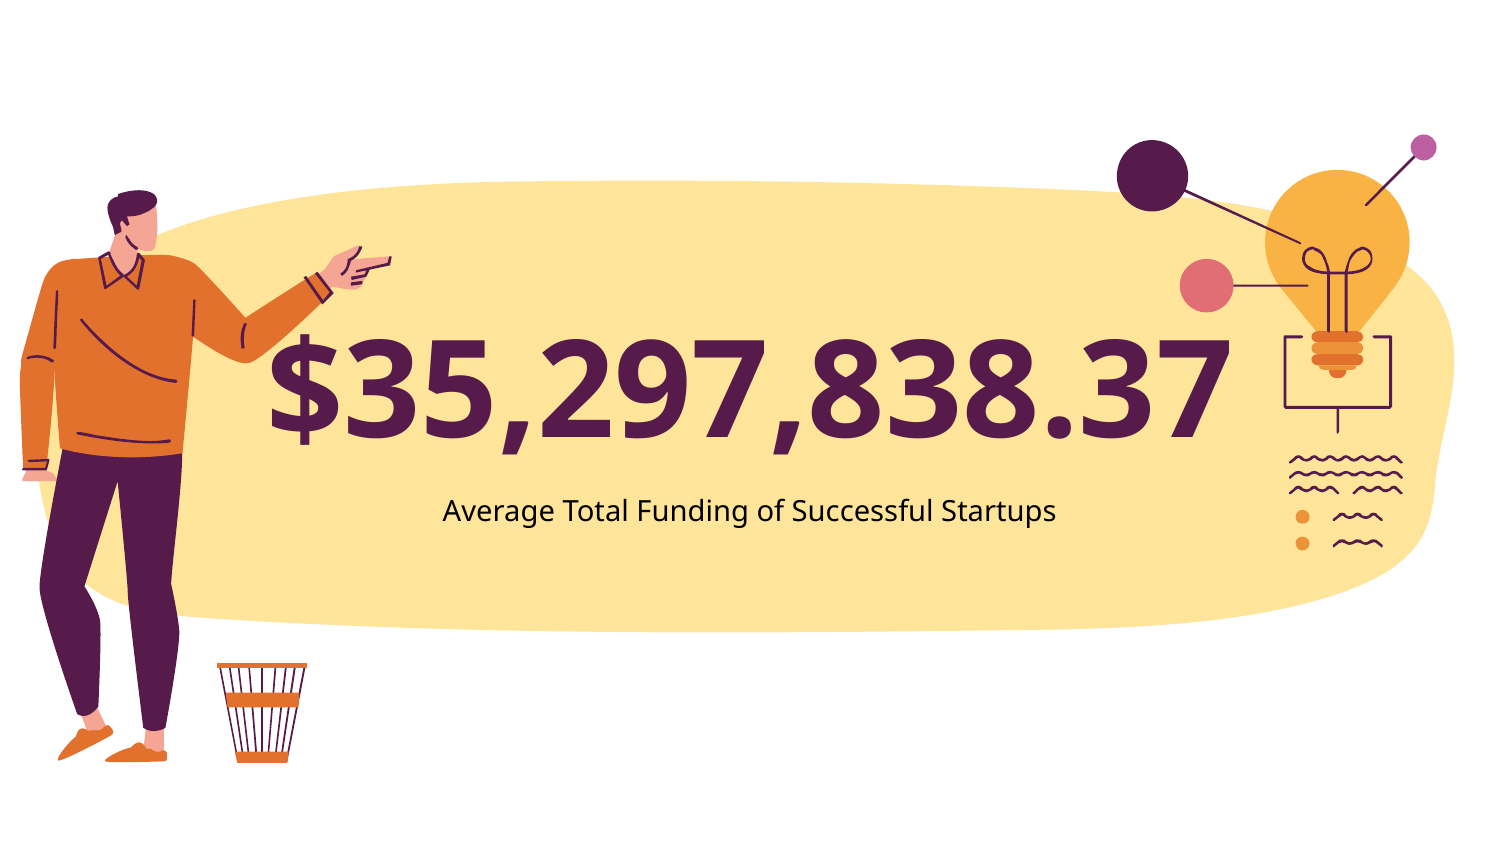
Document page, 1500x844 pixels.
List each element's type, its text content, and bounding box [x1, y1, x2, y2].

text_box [18, 189, 393, 764]
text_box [1116, 134, 1437, 551]
list Average Total Funding of Successful Startups [398, 477, 1111, 541]
title $35,297,838.37 [398, 286, 1111, 471]
